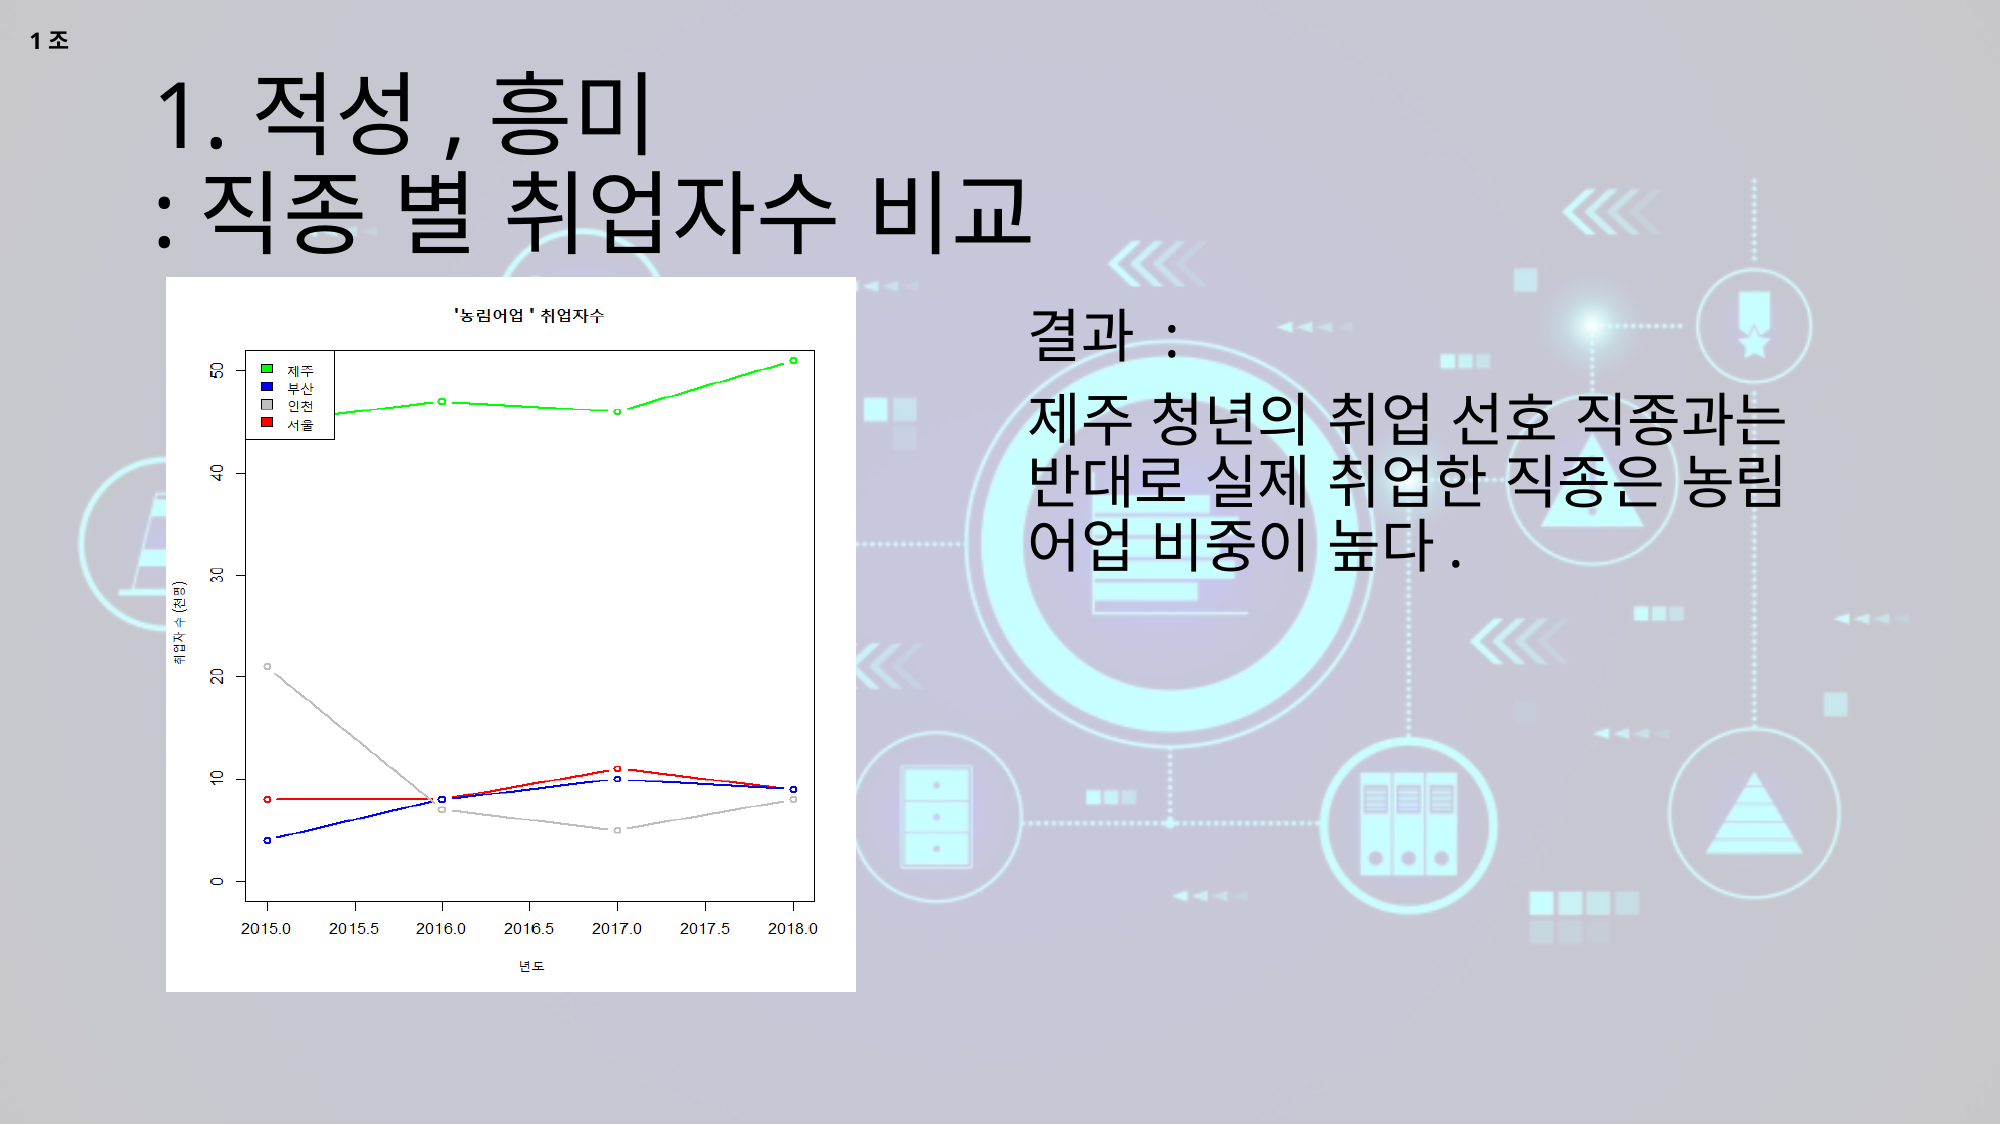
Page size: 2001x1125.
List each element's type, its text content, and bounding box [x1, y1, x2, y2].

list 결과 : 제주 청년의 취업 선호 직종과는 반대로 실제 취업한 직종은 농림 어업 비중이 높다. [1012, 299, 1863, 1014]
picture [166, 277, 856, 992]
title 1.적성,흥미 :직종 별 취업자수 비교 [137, 59, 1863, 278]
